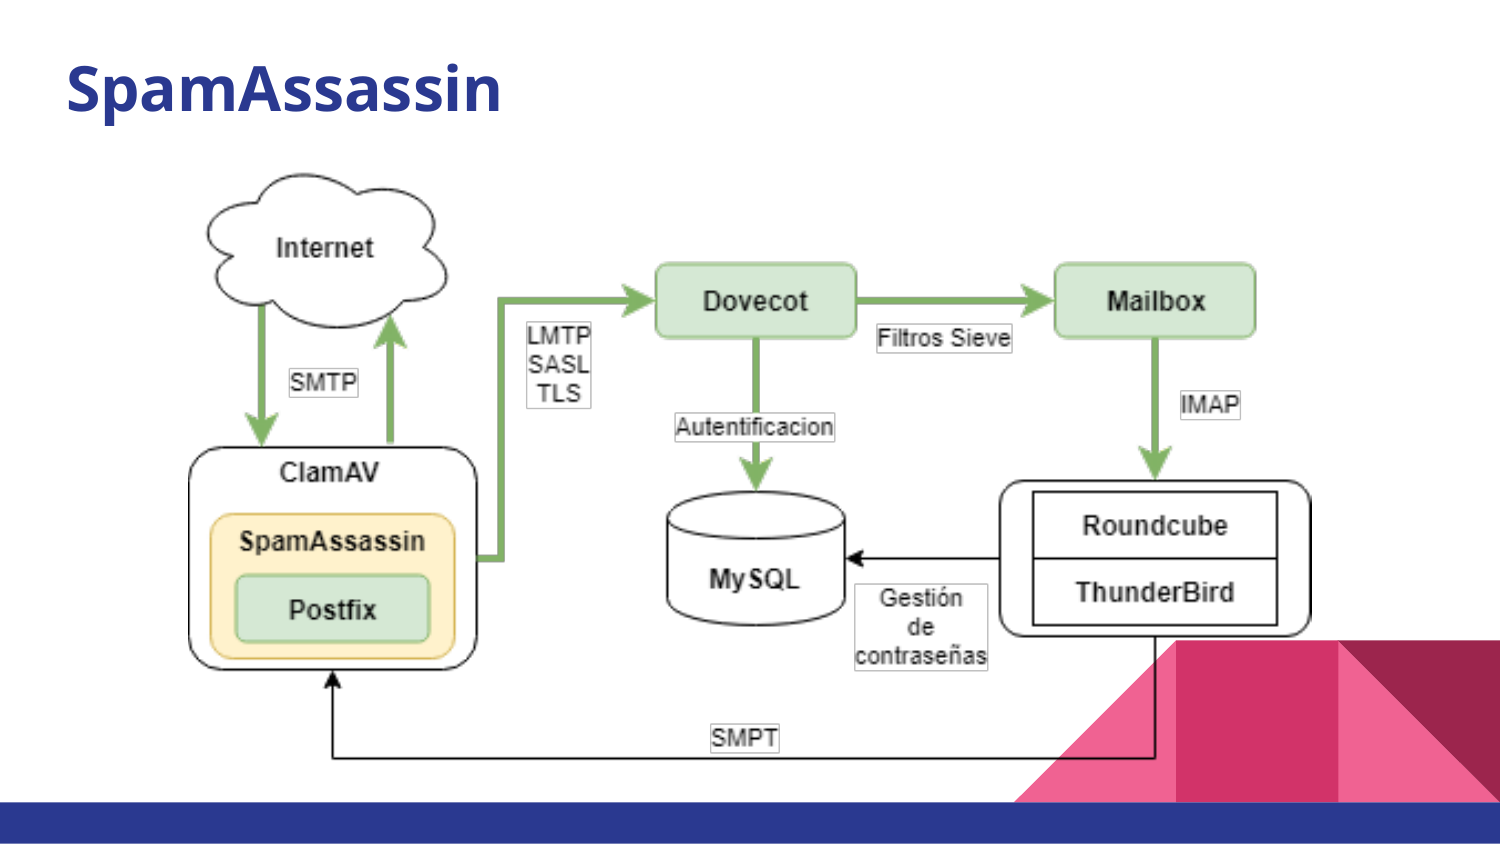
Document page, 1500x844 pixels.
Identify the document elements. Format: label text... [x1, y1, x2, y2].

title SpamAssassin [51, 34, 1449, 134]
picture [187, 158, 1312, 778]
